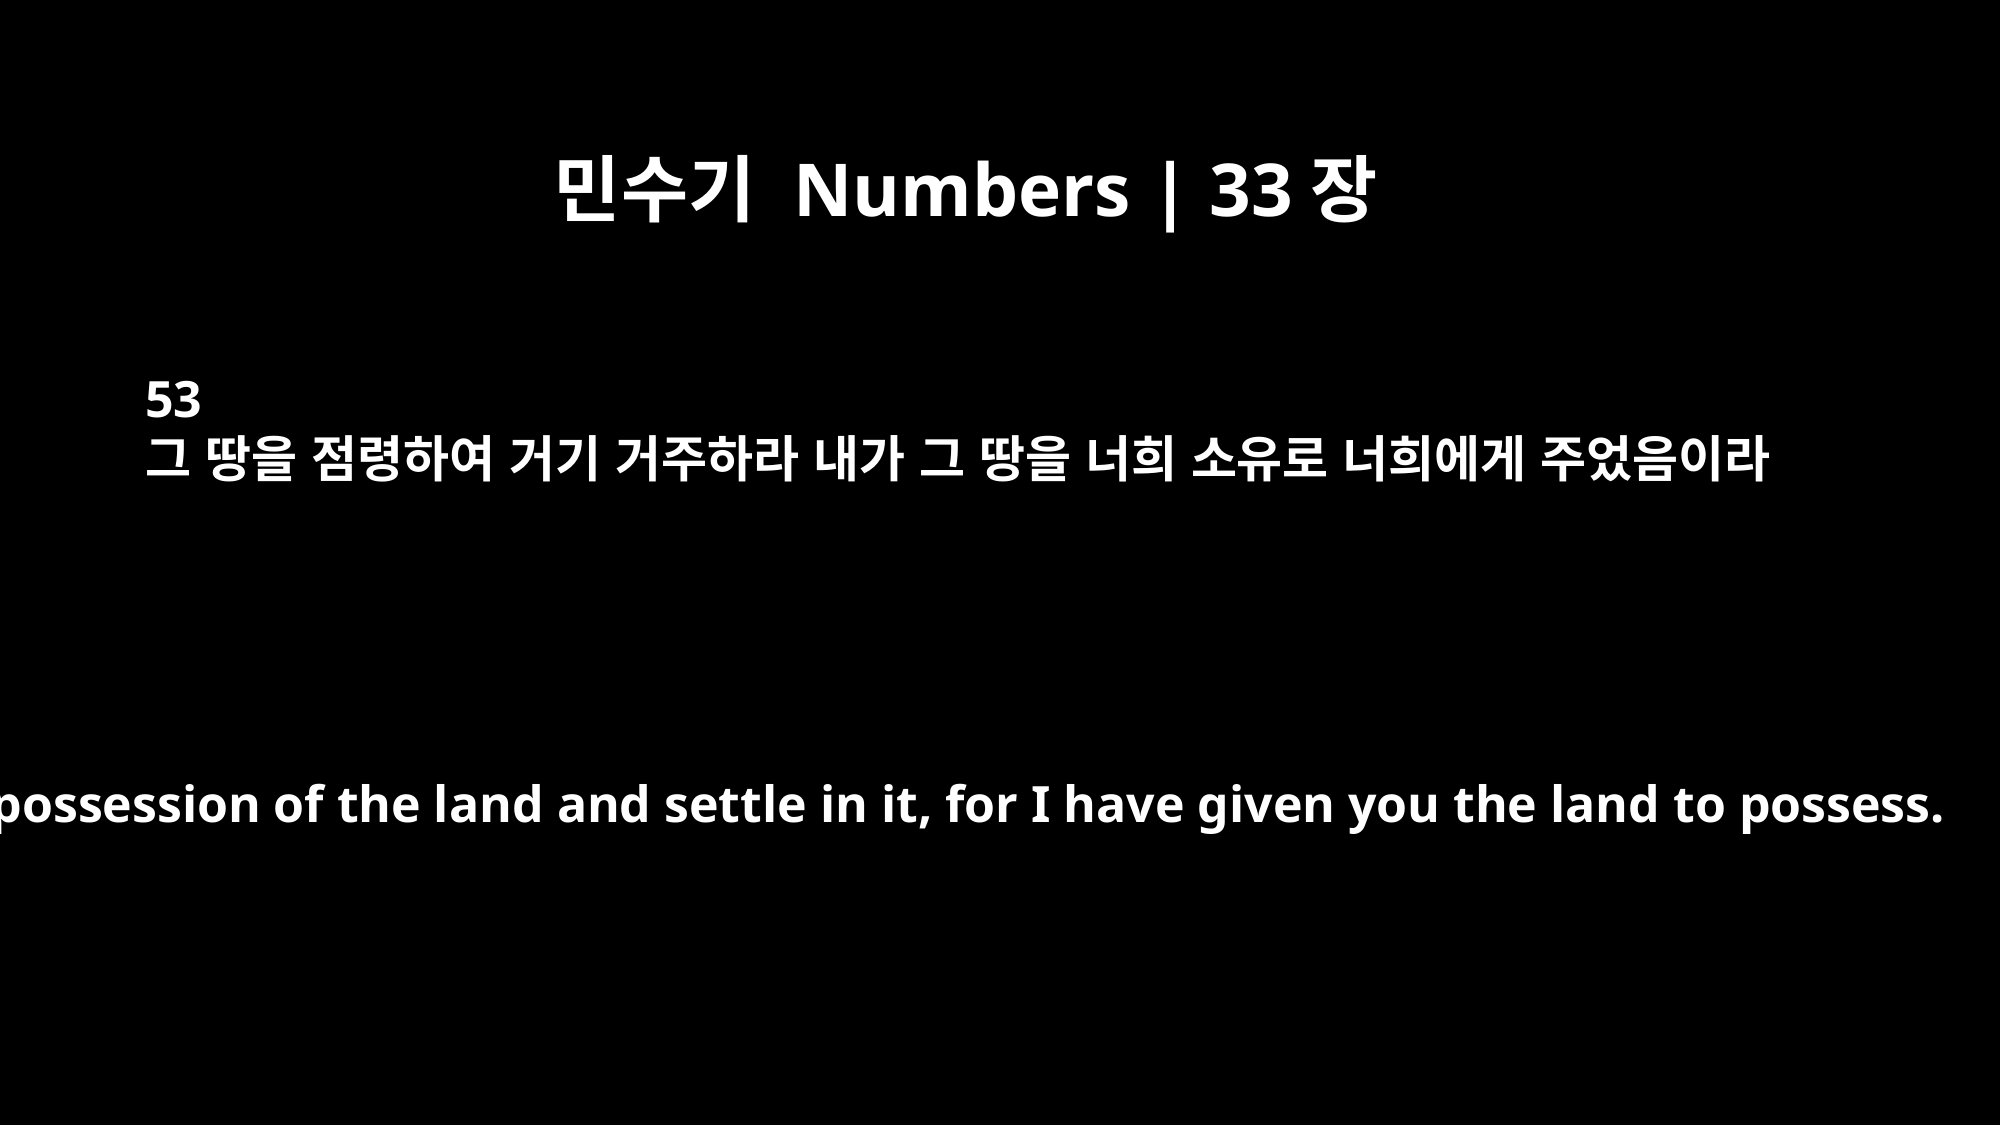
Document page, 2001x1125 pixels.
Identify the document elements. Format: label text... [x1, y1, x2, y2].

text_box 53 그 땅을 점령하여 거기 거주하라 내가 그 땅을 너희 소유로 너희에게 주었음이라 [130, 359, 1787, 495]
text_box 민수기 Numbers | 33장 [538, 136, 1393, 239]
text_box Take possession of the land and settle in it, for I have given you the land to possess. [0, 764, 1961, 840]
